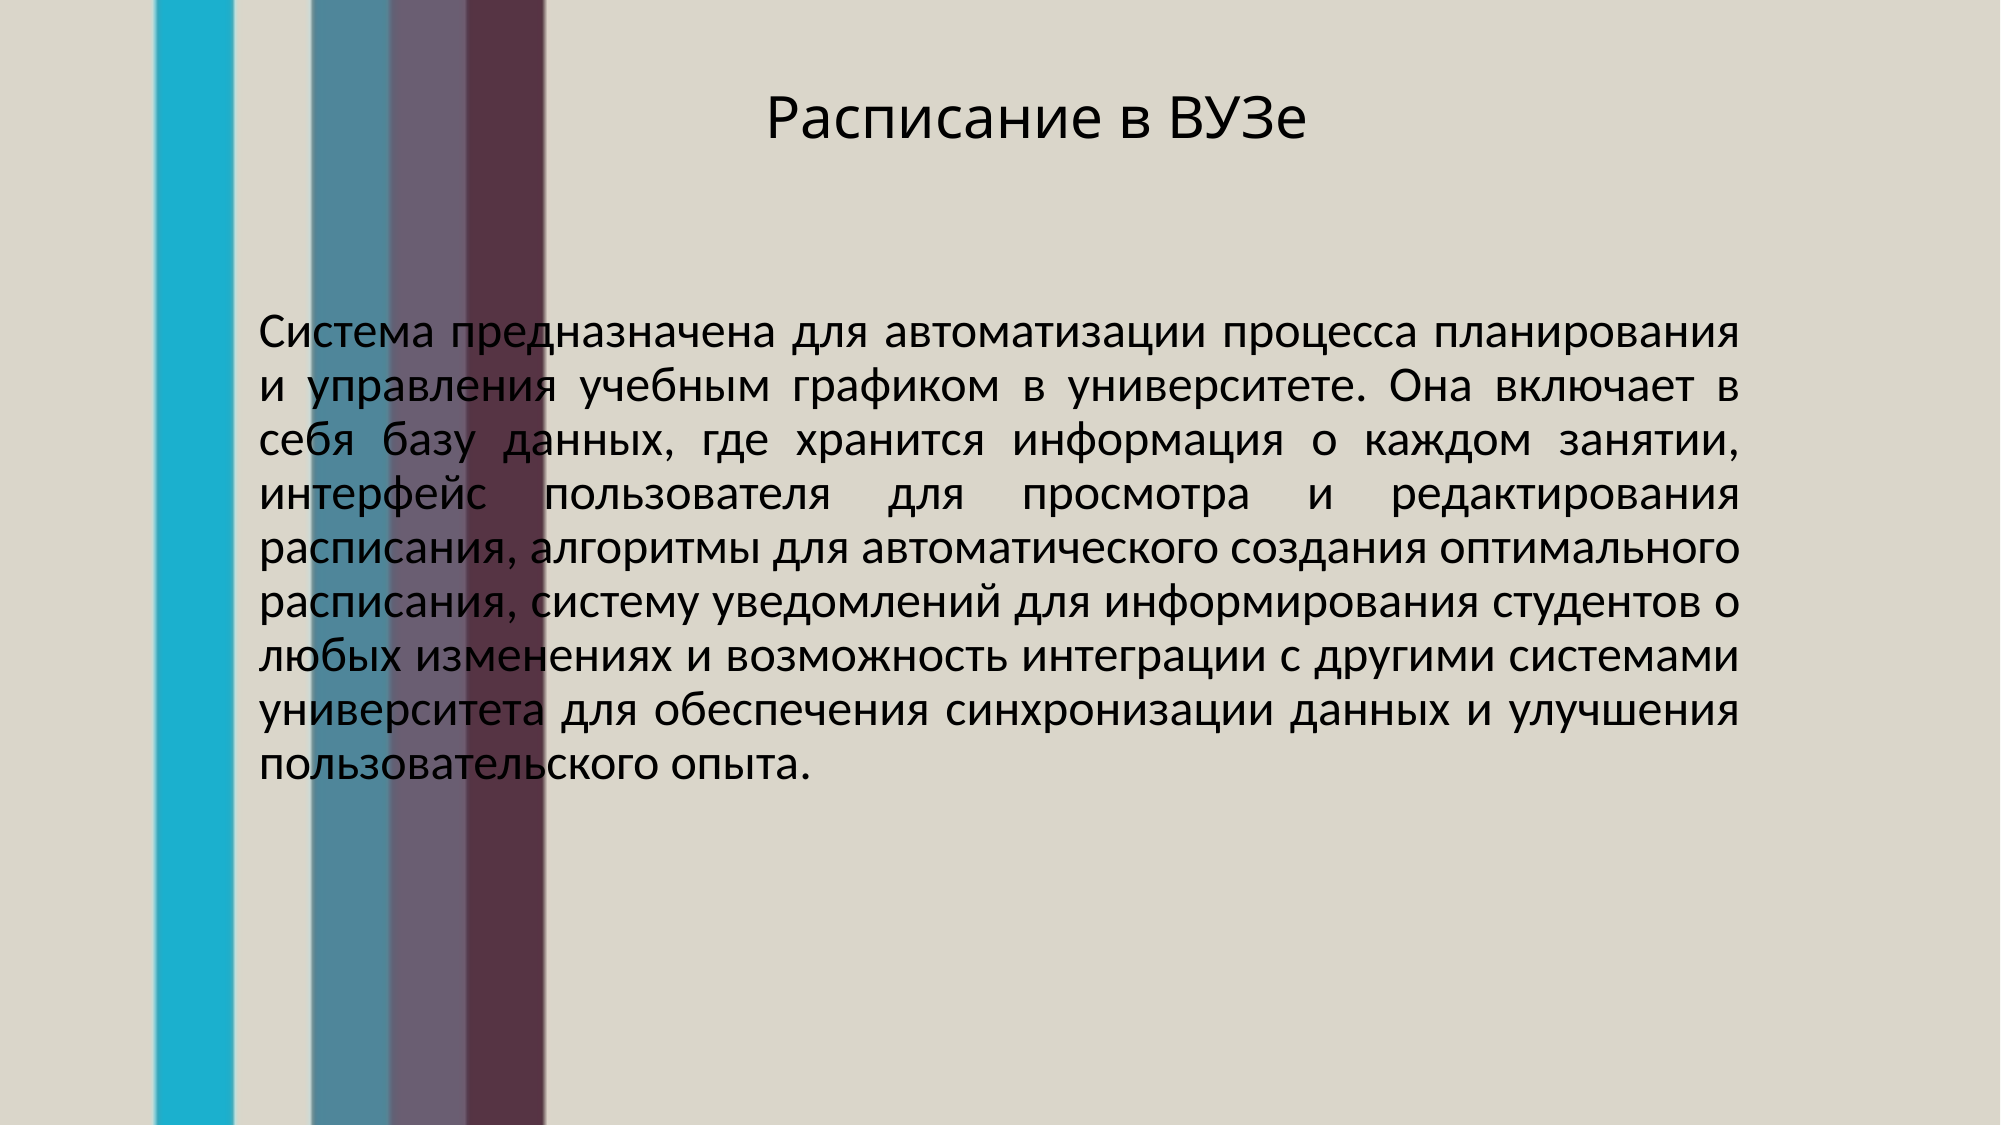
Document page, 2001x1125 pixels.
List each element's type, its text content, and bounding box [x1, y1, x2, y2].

picture [0, 0, 2001, 1125]
subtitle Система предназначена для автоматизации процесса планирования и управления учебным графиком в университете. Она включает в себя базу данных, где хранится информация о каждом занятии, интерфейс пользователя для просмотра и редактирования расписания, алгоритмы для автоматического создания оптимального расписания, систему уведомлений для информирования студентов о любых изменениях и возможность интеграции с другими системами университета для обеспечения синхронизации данных и улучшения пользовательского опыта. [243, 296, 1757, 977]
title Расписание в ВУЗе [519, 0, 1481, 158]
